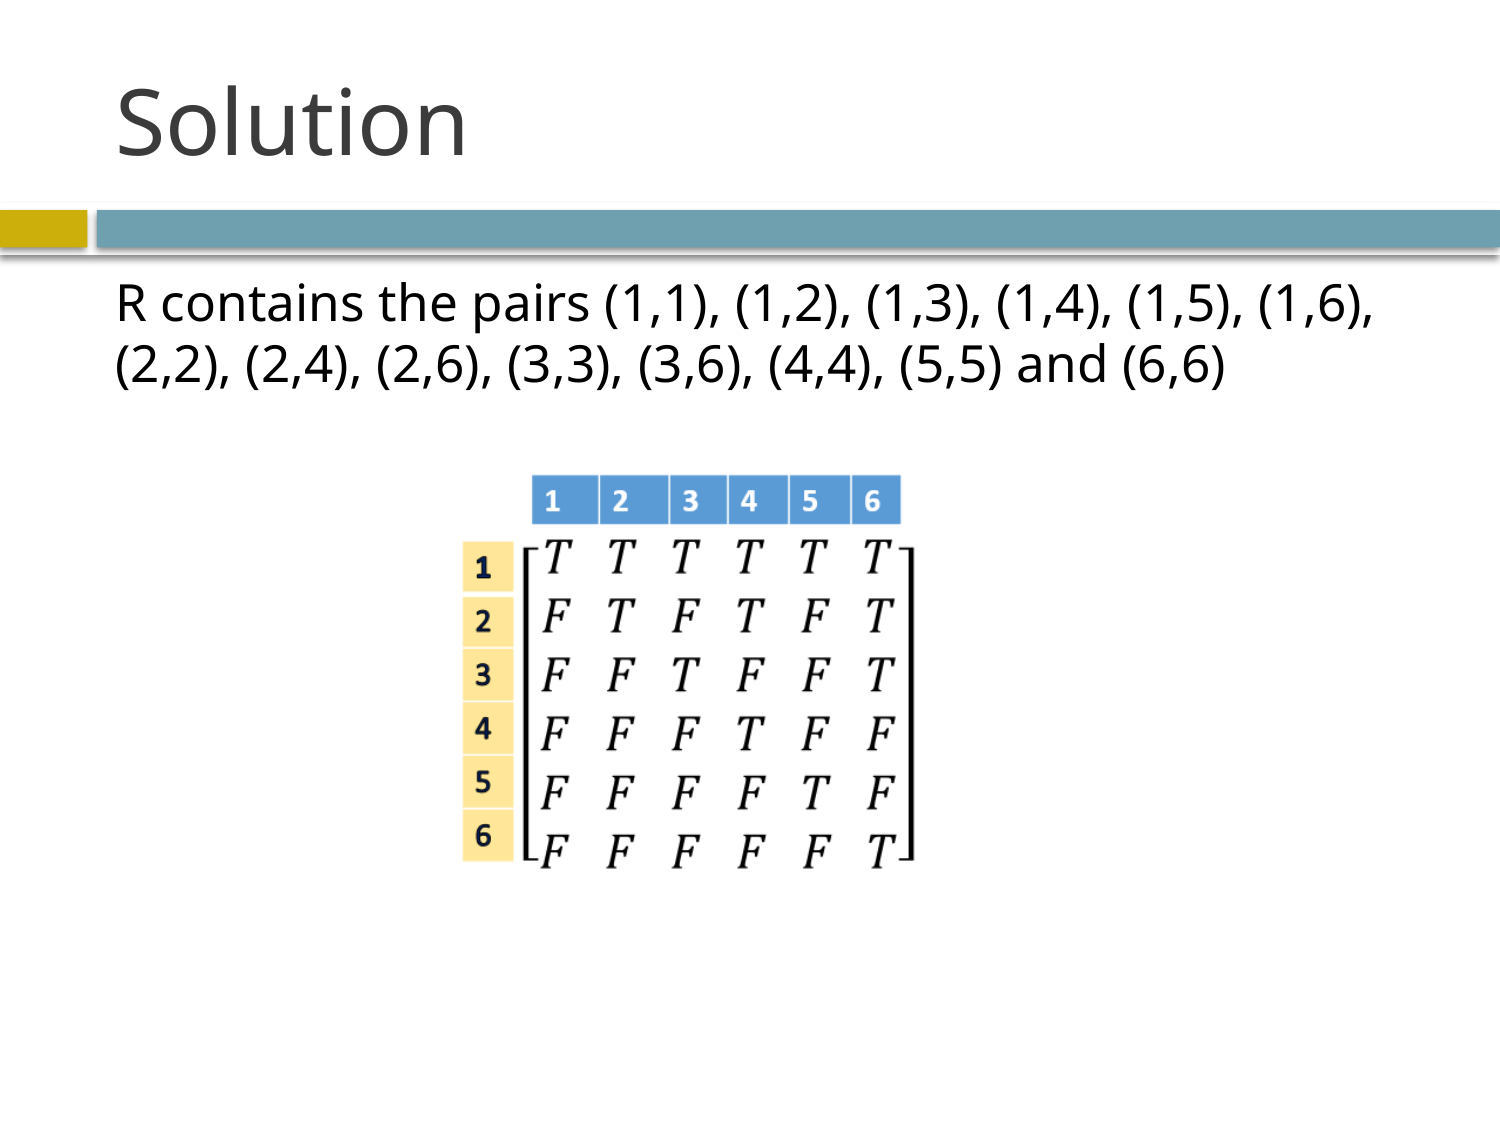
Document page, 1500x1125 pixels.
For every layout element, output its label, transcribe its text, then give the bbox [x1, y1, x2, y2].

list R contains the pairs (1,1), (1,2), (1,3), (1,4), (1,5), (1,6), (2,2), (2,4), (2,6), (3,3), (3,6), (4,4), (5,5) and (6,6) [100, 262, 1438, 1000]
picture [444, 462, 931, 876]
title Solution [100, 37, 1438, 200]
